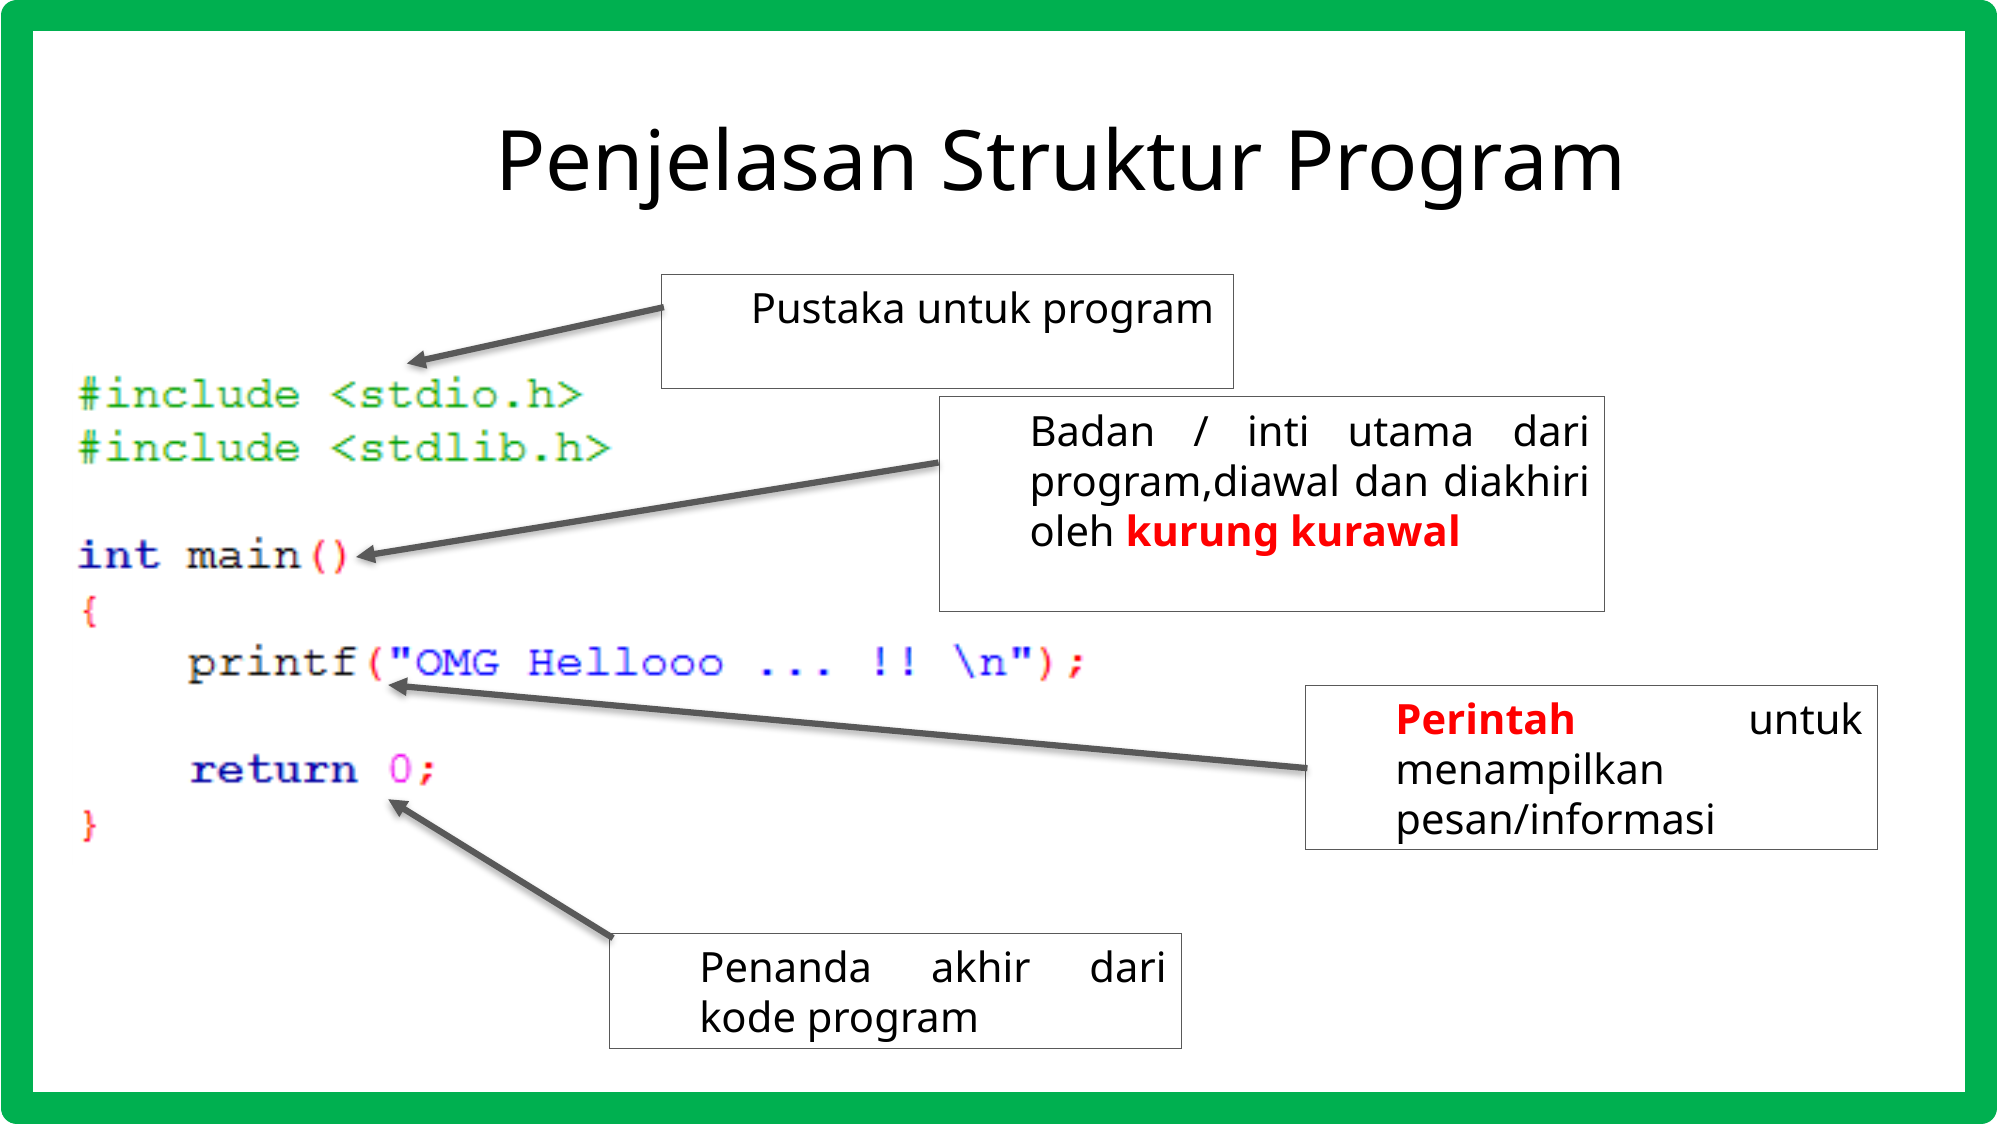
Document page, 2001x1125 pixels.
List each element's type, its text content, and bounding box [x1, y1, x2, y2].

picture [71, 363, 1101, 866]
text_box [501, 873, 615, 941]
text_box Penanda akhir dari kode program [609, 933, 1182, 1049]
text_box Pustaka untuk program [661, 274, 1234, 389]
text_box [408, 304, 665, 362]
text_box Badan / inti utama dari program,diawal dan diakhiri oleh kurung kurawal [1104, 396, 1605, 612]
text_box Perintah untuk menampilkan pesan/informasi [1305, 685, 1878, 850]
text_box Penjelasan Struktur Program [235, 64, 1888, 251]
text_box [1104, 746, 1308, 772]
text_box [15, 13, 1983, 1110]
